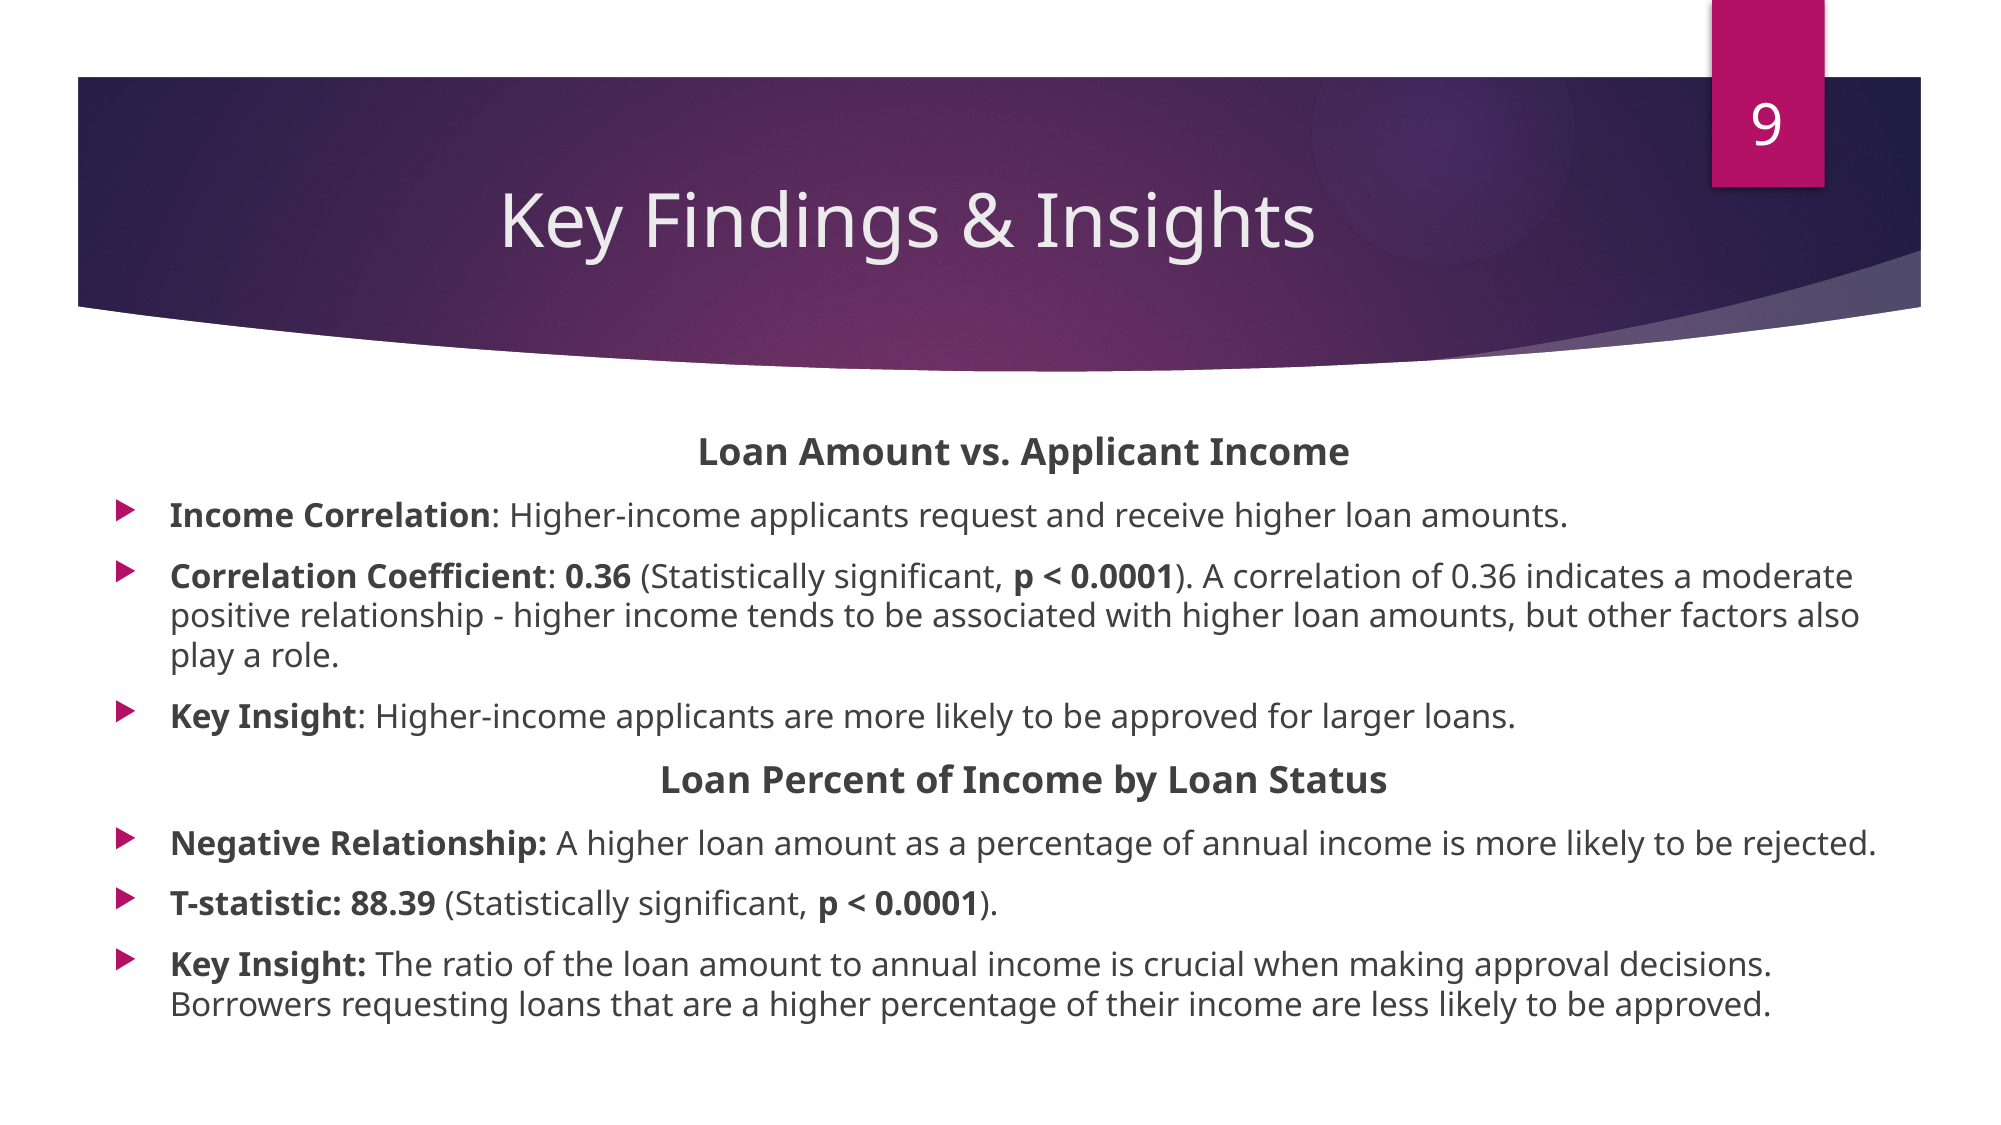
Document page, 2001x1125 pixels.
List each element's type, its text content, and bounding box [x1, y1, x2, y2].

title Key Findings & Insights [189, 159, 1627, 276]
list Loan Amount vs. Applicant Income Income Correlation: Higher-income applicants request and receive higher loan amounts. Correlation Coefficient: 0.36 (Statistically significant, p < 0.0001). A correlation of 0.36 indicates a moderate positive relationship - higher income tends to be associated with higher loan amounts, but other factors also play a role. Key Insight: Higher-income applicants are more likely to be approved for larger loans. Loan Percent of Income by Loan Status Negative Relationship: A higher loan amount as a percentage of annual income is more likely to be rejected. T-statistic: 88.39 (Statistically significant, p < 0.0001). Key Insight: The ratio of the loan amount to annual income is crucial when making approval decisions. Borrowers requesting loans that are a higher percentage of their income are less likely to be approved. [98, 420, 1950, 1035]
slide_number 9 [1698, 48, 1836, 175]
